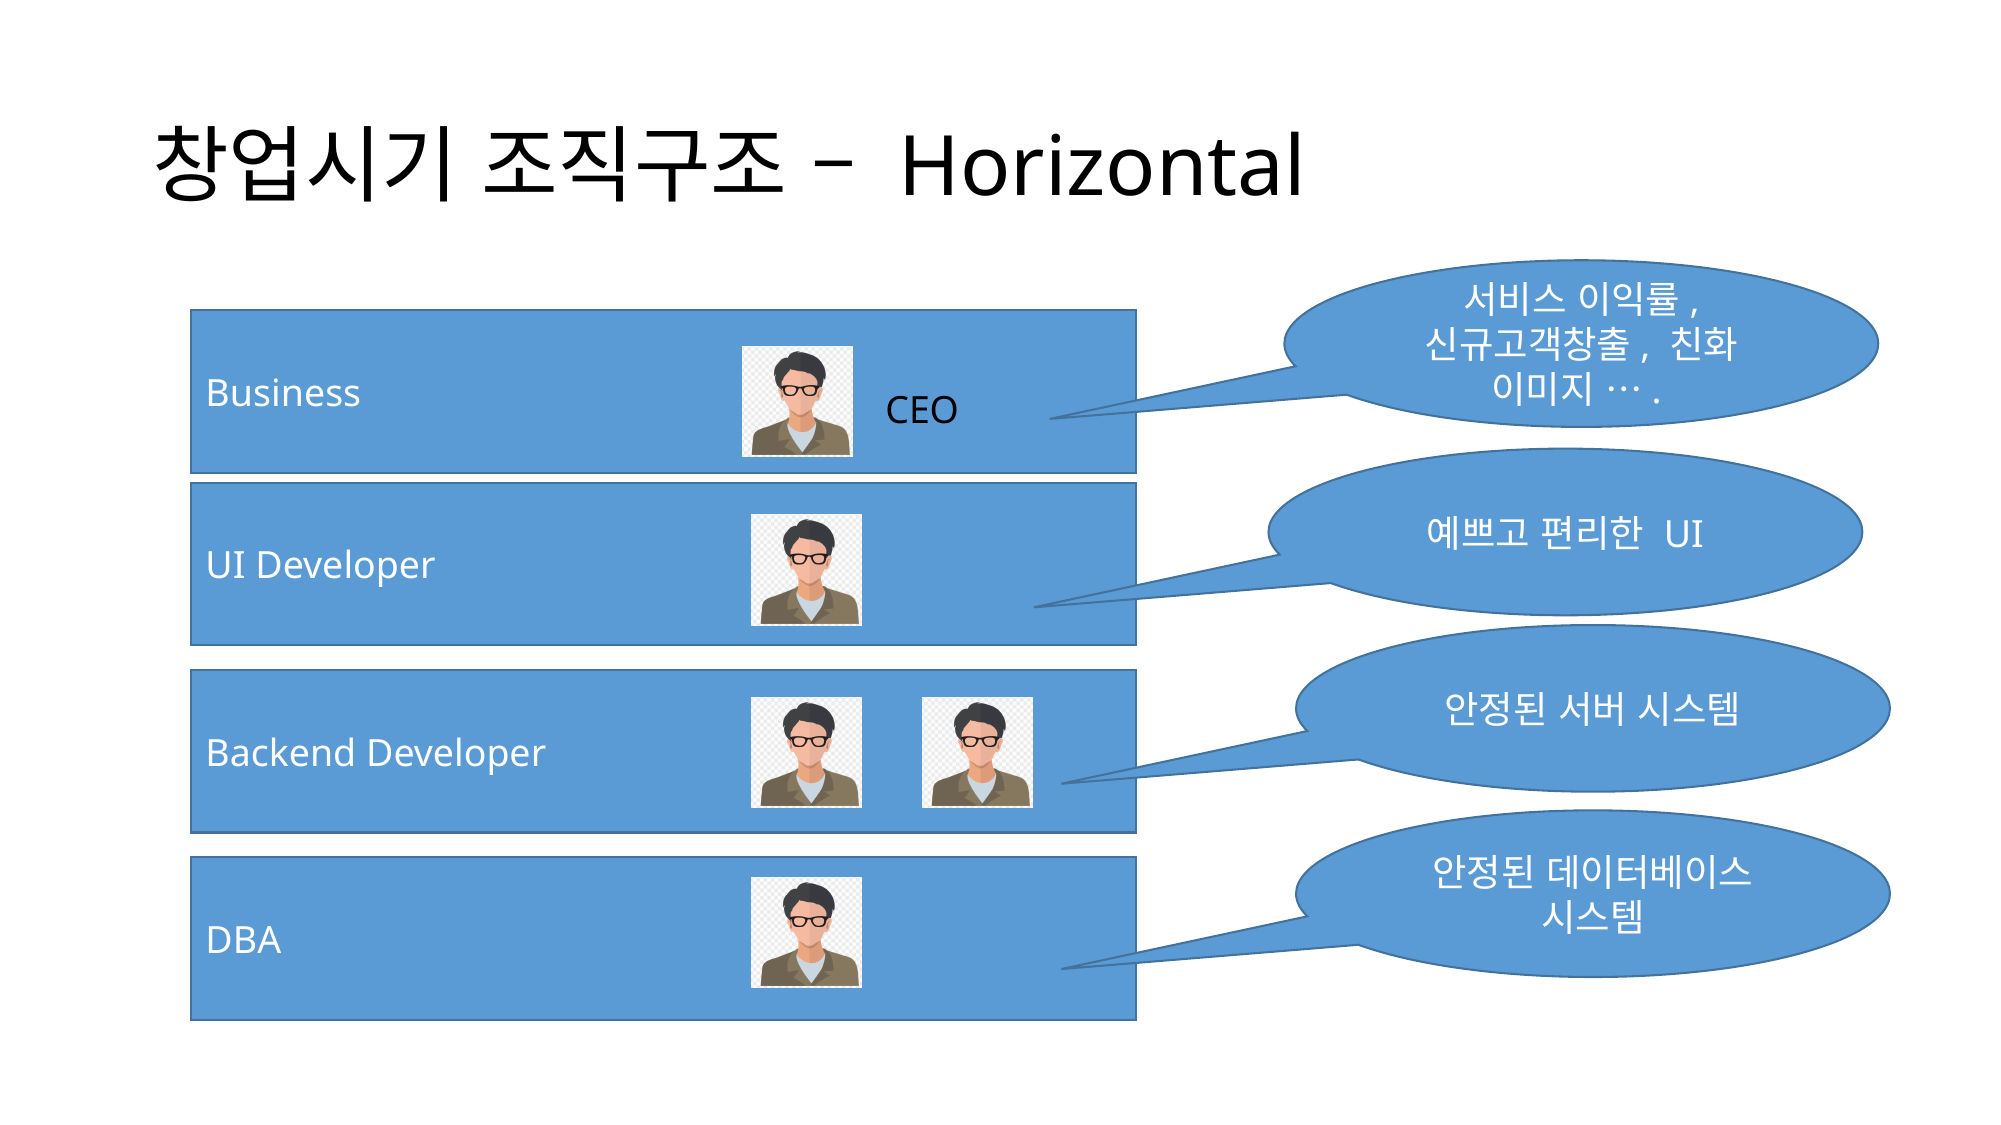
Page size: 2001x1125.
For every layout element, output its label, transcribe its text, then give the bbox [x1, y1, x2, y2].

text_box 예쁘고 편리한 UI [1137, 447, 1864, 617]
text_box 서비스 이익률, 신규고객창출, 친화 이미지 …. [1137, 259, 1880, 428]
text_box 안정된 서버 시스템 [1137, 624, 1891, 793]
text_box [190, 310, 1137, 1020]
picture [922, 697, 1033, 808]
title 창업시기 조직구조 – Horizontal [137, 59, 1863, 278]
text_box 안정된 데이터베이스 시스템 [1137, 809, 1891, 979]
